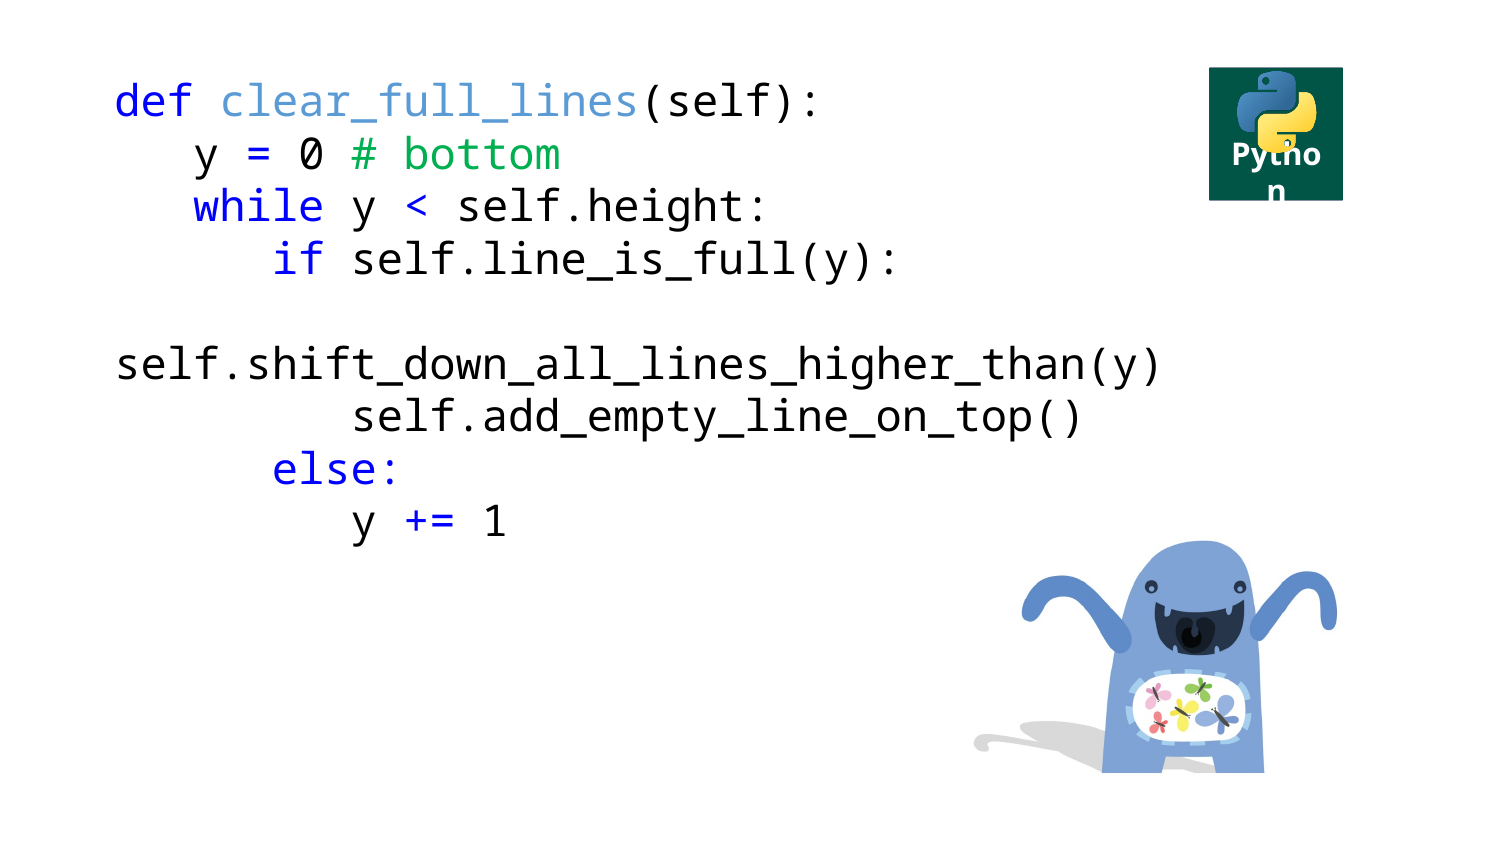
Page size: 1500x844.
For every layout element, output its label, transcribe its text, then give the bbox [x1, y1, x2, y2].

picture [967, 535, 1341, 777]
text_box def clear_full_lines(self): y = 0 # bottom while y < self.height: if self.line_is_full(y): self.shift_down_all_lines_higher_than(y) self.add_empty_line_on_top() else: y += 1 [103, 67, 1341, 503]
text_box Python [1209, 67, 1343, 201]
picture [1235, 71, 1317, 153]
